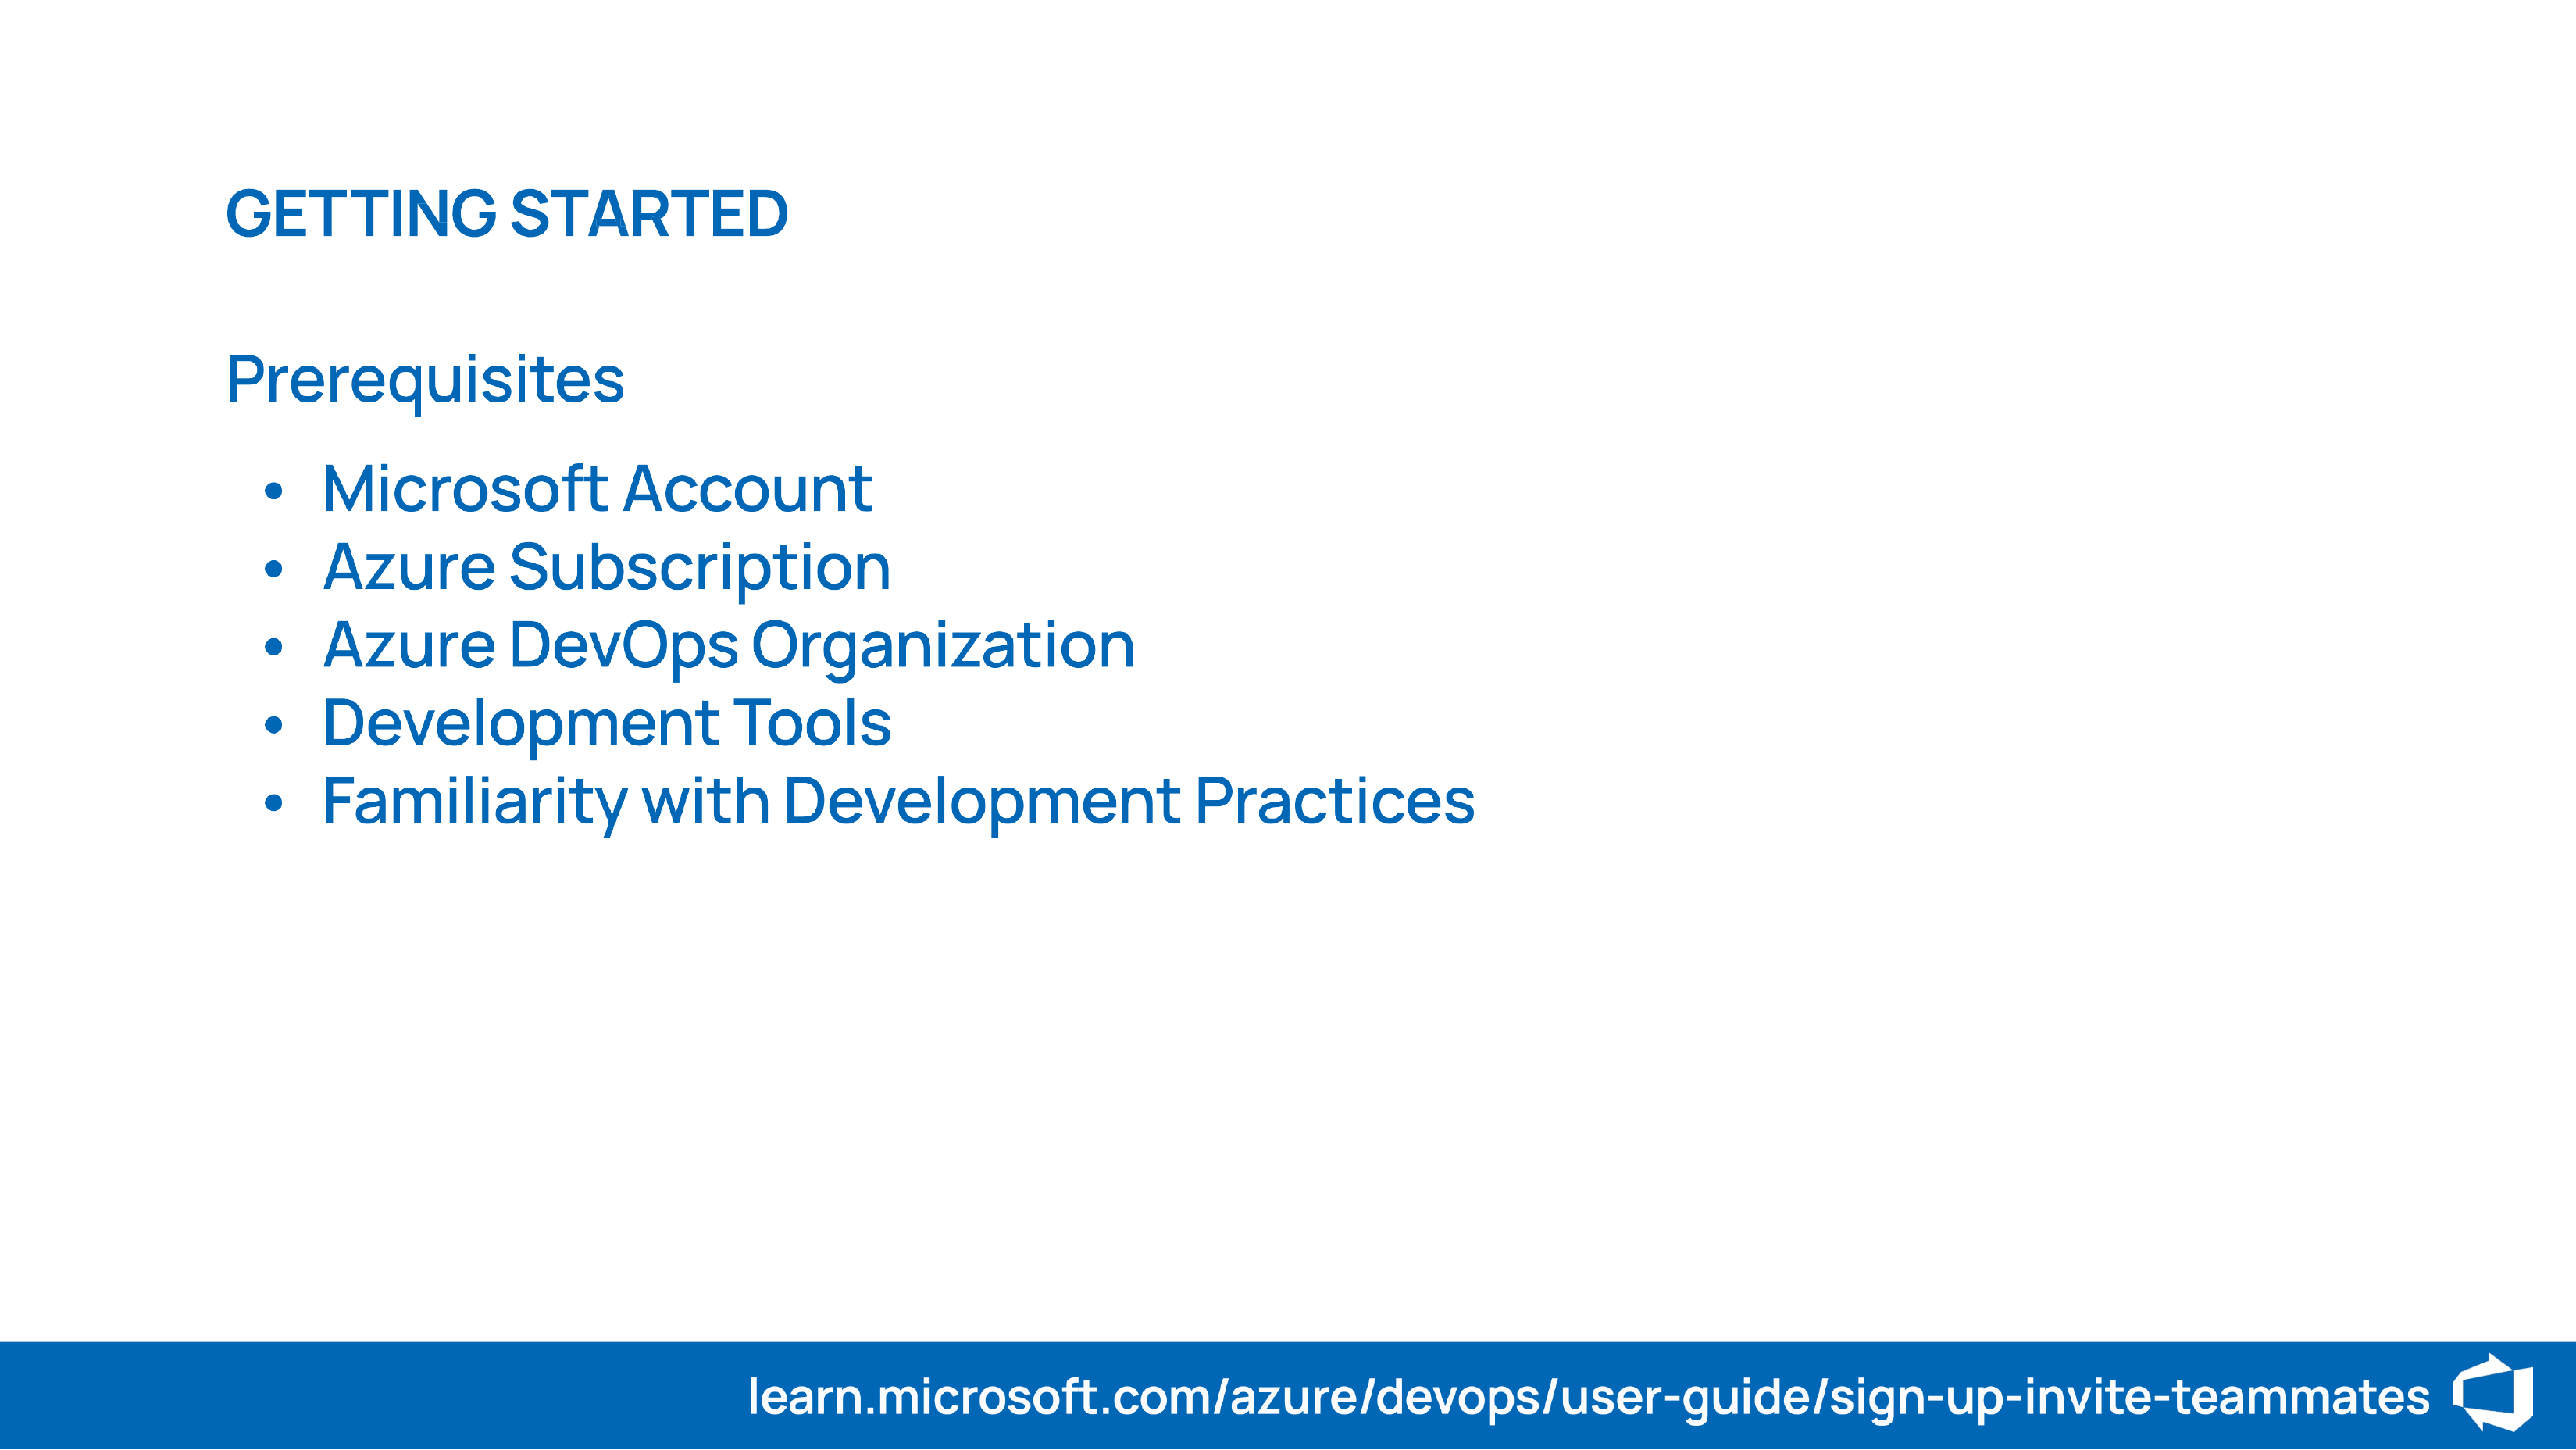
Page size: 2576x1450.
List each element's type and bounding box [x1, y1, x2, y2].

text_box [409, 189, 448, 237]
text_box [309, 189, 347, 237]
text_box [393, 189, 401, 237]
text_box [633, 189, 669, 237]
text_box [713, 189, 744, 237]
picture [265, 463, 1475, 838]
text_box [750, 189, 788, 237]
text_box [276, 189, 306, 237]
text_box [351, 189, 389, 237]
text_box [0, 1341, 2576, 1450]
text_box [227, 188, 271, 238]
text_box [671, 189, 709, 237]
text_box [551, 189, 589, 237]
text_box [588, 189, 629, 237]
text_box [511, 188, 549, 238]
picture [230, 354, 623, 417]
text_box [452, 188, 496, 238]
